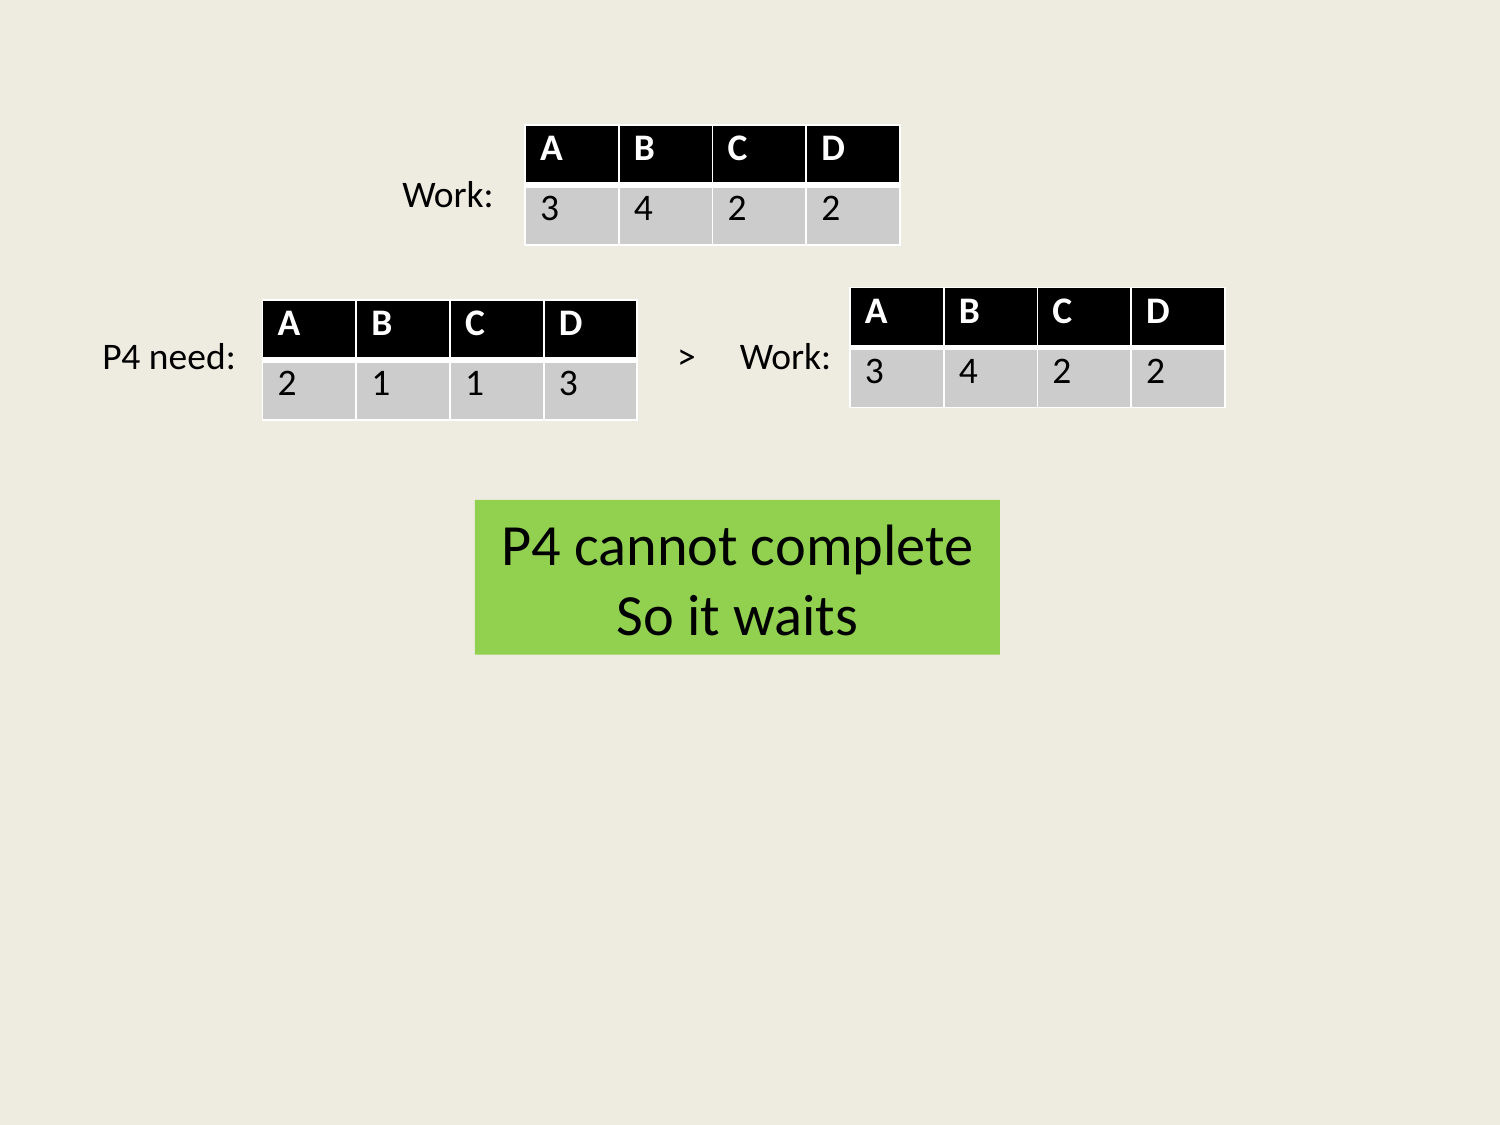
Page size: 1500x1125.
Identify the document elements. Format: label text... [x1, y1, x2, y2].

table_header C [451, 301, 543, 357]
table_header B [620, 126, 712, 182]
table_cell 1 [451, 363, 543, 419]
table_header B [357, 301, 449, 357]
text_box Work: [725, 324, 849, 385]
table_cell 2 [807, 188, 899, 244]
text_box > [662, 324, 725, 385]
table_header B [945, 288, 1037, 345]
text_box P4 cannot complete So it waits [474, 499, 1000, 655]
text_box P4 need: [87, 324, 263, 385]
table_cell 3 [526, 188, 618, 244]
table_header A [526, 126, 618, 182]
table_header A [851, 288, 943, 345]
table_header C [713, 126, 805, 182]
table_header D [1132, 288, 1224, 345]
table_cell 1 [357, 363, 449, 419]
table_cell 2 [713, 188, 805, 244]
table_header D [545, 301, 636, 357]
table_cell 4 [945, 350, 1037, 407]
table_cell 2 [263, 363, 355, 419]
text_box Work: [387, 162, 513, 223]
table_header C [1038, 288, 1130, 345]
table_cell 2 [1132, 350, 1224, 407]
table_cell 3 [851, 350, 943, 407]
table_cell 4 [620, 188, 712, 244]
table_cell 3 [545, 363, 636, 419]
table_cell 2 [1038, 350, 1130, 407]
table_header A [263, 301, 355, 357]
table_header D [807, 126, 899, 182]
